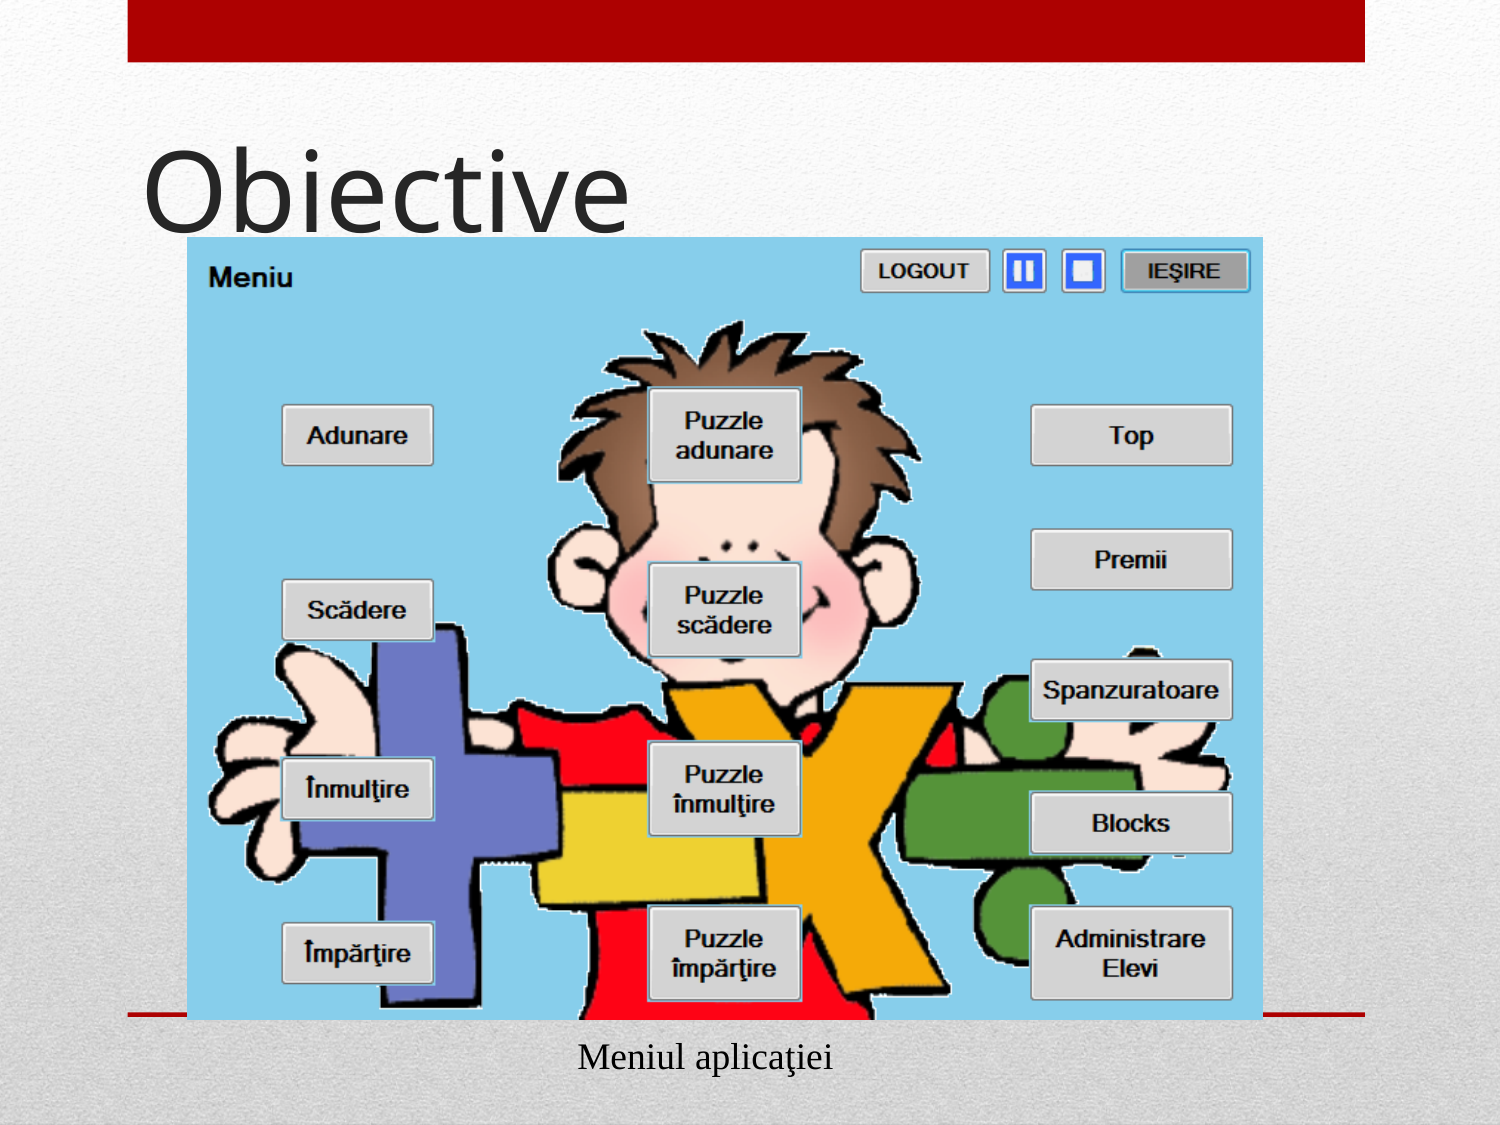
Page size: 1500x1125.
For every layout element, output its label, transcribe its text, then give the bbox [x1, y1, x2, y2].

text_box Meniul aplicaţiei [562, 1032, 1200, 1085]
title Obiective [125, 0, 1238, 263]
picture [186, 236, 1264, 1021]
